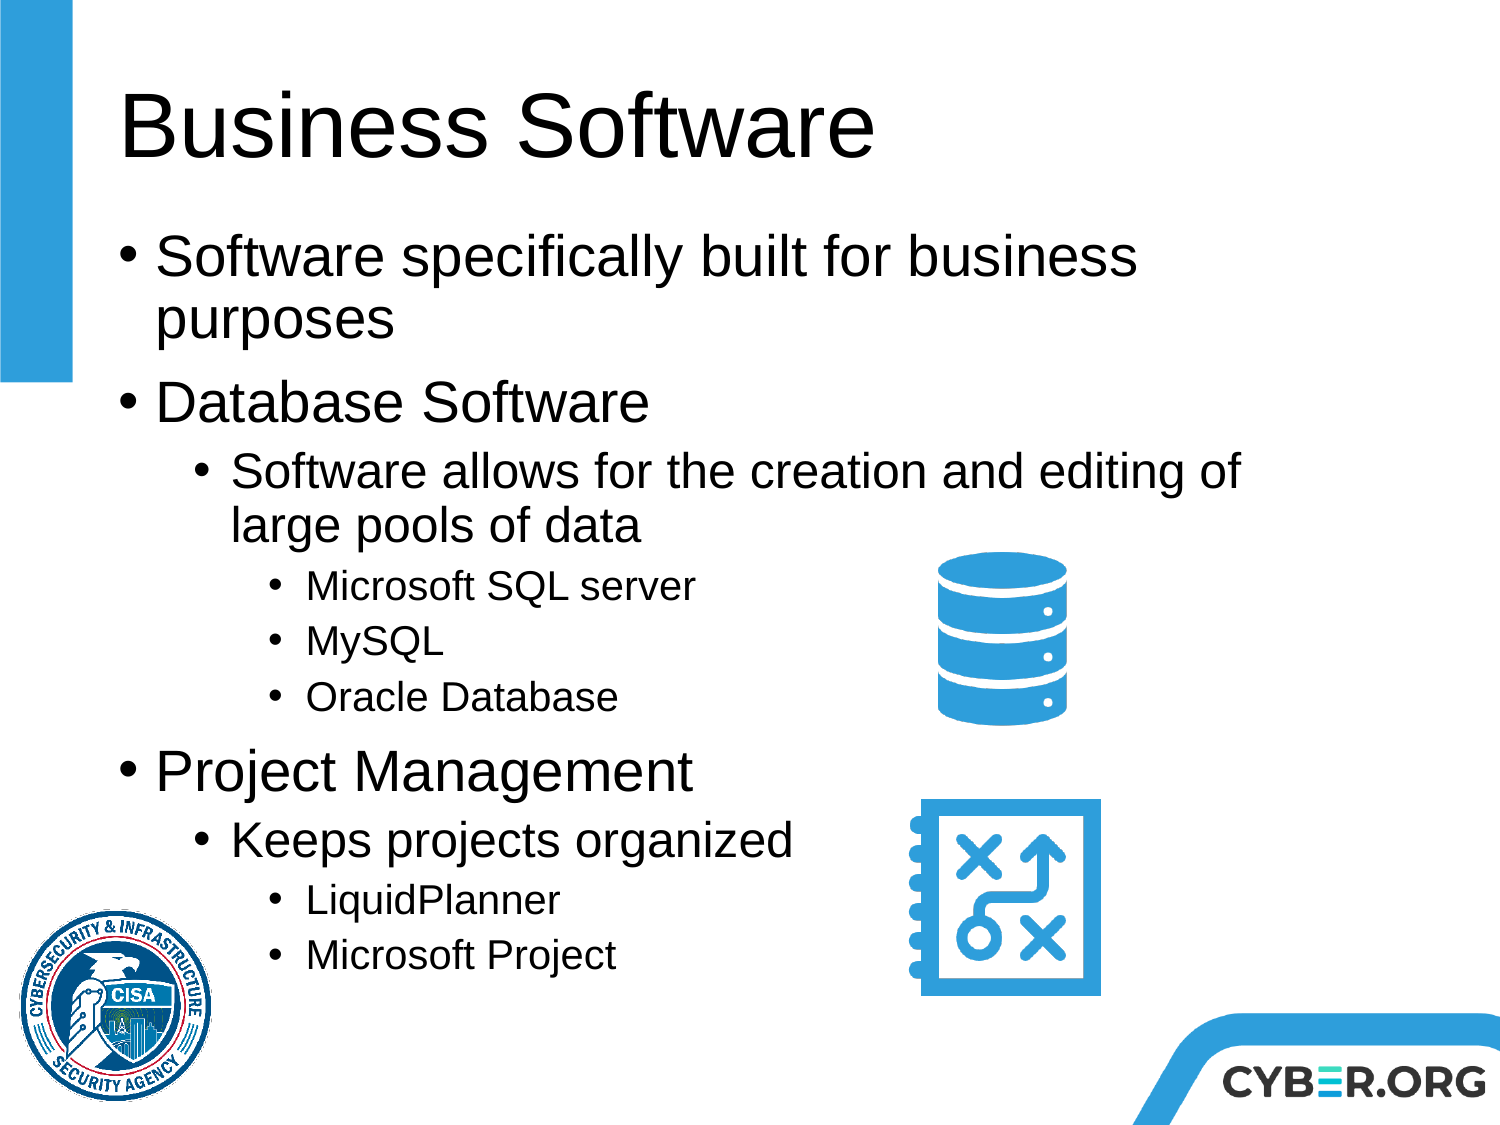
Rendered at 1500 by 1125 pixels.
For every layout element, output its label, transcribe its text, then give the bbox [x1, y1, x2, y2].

picture [0, 0, 1500, 1125]
list Software specifically built for business purposes Database Software Software allows for the creation and editing of large pools of data Microsoft SQL server MySQL Oracle Database Project Management Keeps projects organized LiquidPlanner Microsoft Project [103, 218, 1301, 1014]
title Business Software [103, 59, 1397, 197]
